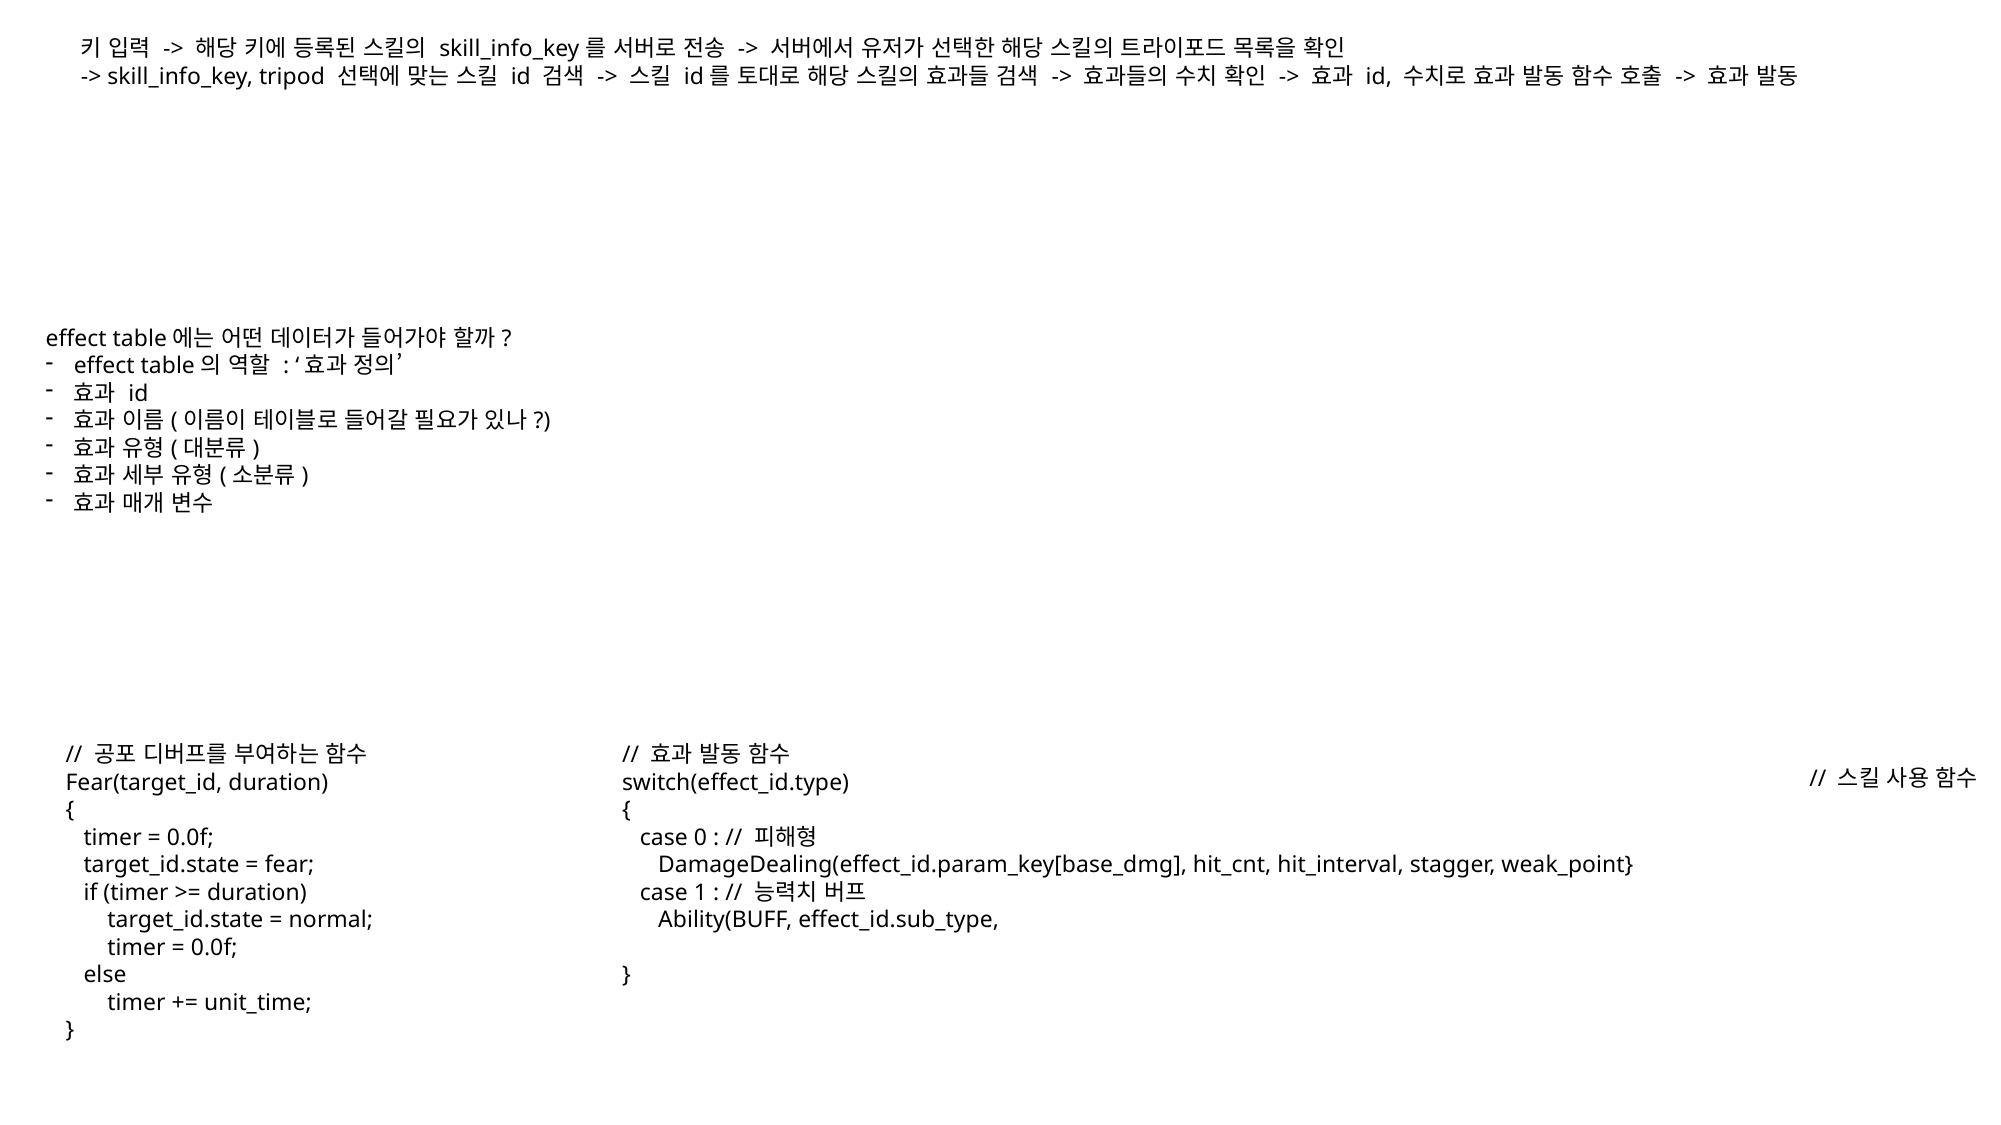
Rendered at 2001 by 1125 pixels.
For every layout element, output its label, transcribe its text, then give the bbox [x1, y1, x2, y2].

text_box 키 입력 -> 해당 키에 등록된 스킬의 skill_info_key를 서버로 전송 -> 서버에서 유저가 선택한 해당 스킬의 트라이포드 목록을 확인 -> skill_info_key, tripod 선택에 맞는 스킬 id 검색 -> 스킬 id를 토대로 해당 스킬의 효과들 검색 -> 효과들의 수치 확인 -> 효과 id, 수치로 효과 발동 함수 호출 -> 효과 발동 [66, 26, 1815, 124]
text_box effect table에는 어떤 데이터가 들어가야 할까? effect table의 역할 : ‘효과 정의’ 효과 id 효과 이름(이름이 테이블로 들어갈 필요가 있나?) 효과 유형(대분류) 효과 세부 유형(소분류) 효과 매개 변수 [30, 316, 566, 524]
text_box // 공포 디버프를 부여하는 함수 Fear(target_id, duration) { timer = 0.0f; target_id.state = fear; if (timer >= duration) target_id.state = normal; timer = 0.0f; else timer += unit_time; } [50, 732, 389, 1050]
text_box // 스킬 사용 함수 [1794, 756, 1994, 827]
text_box // 효과 발동 함수 switch(effect_id.type) { case 0 : // 피해형 DamageDealing(effect_id.param_key[base_dmg], hit_cnt, hit_interval, stagger, weak_point} case 1 : // 능력치 버프 Ability(BUFF, effect_id.sub_type, } [607, 732, 1650, 995]
